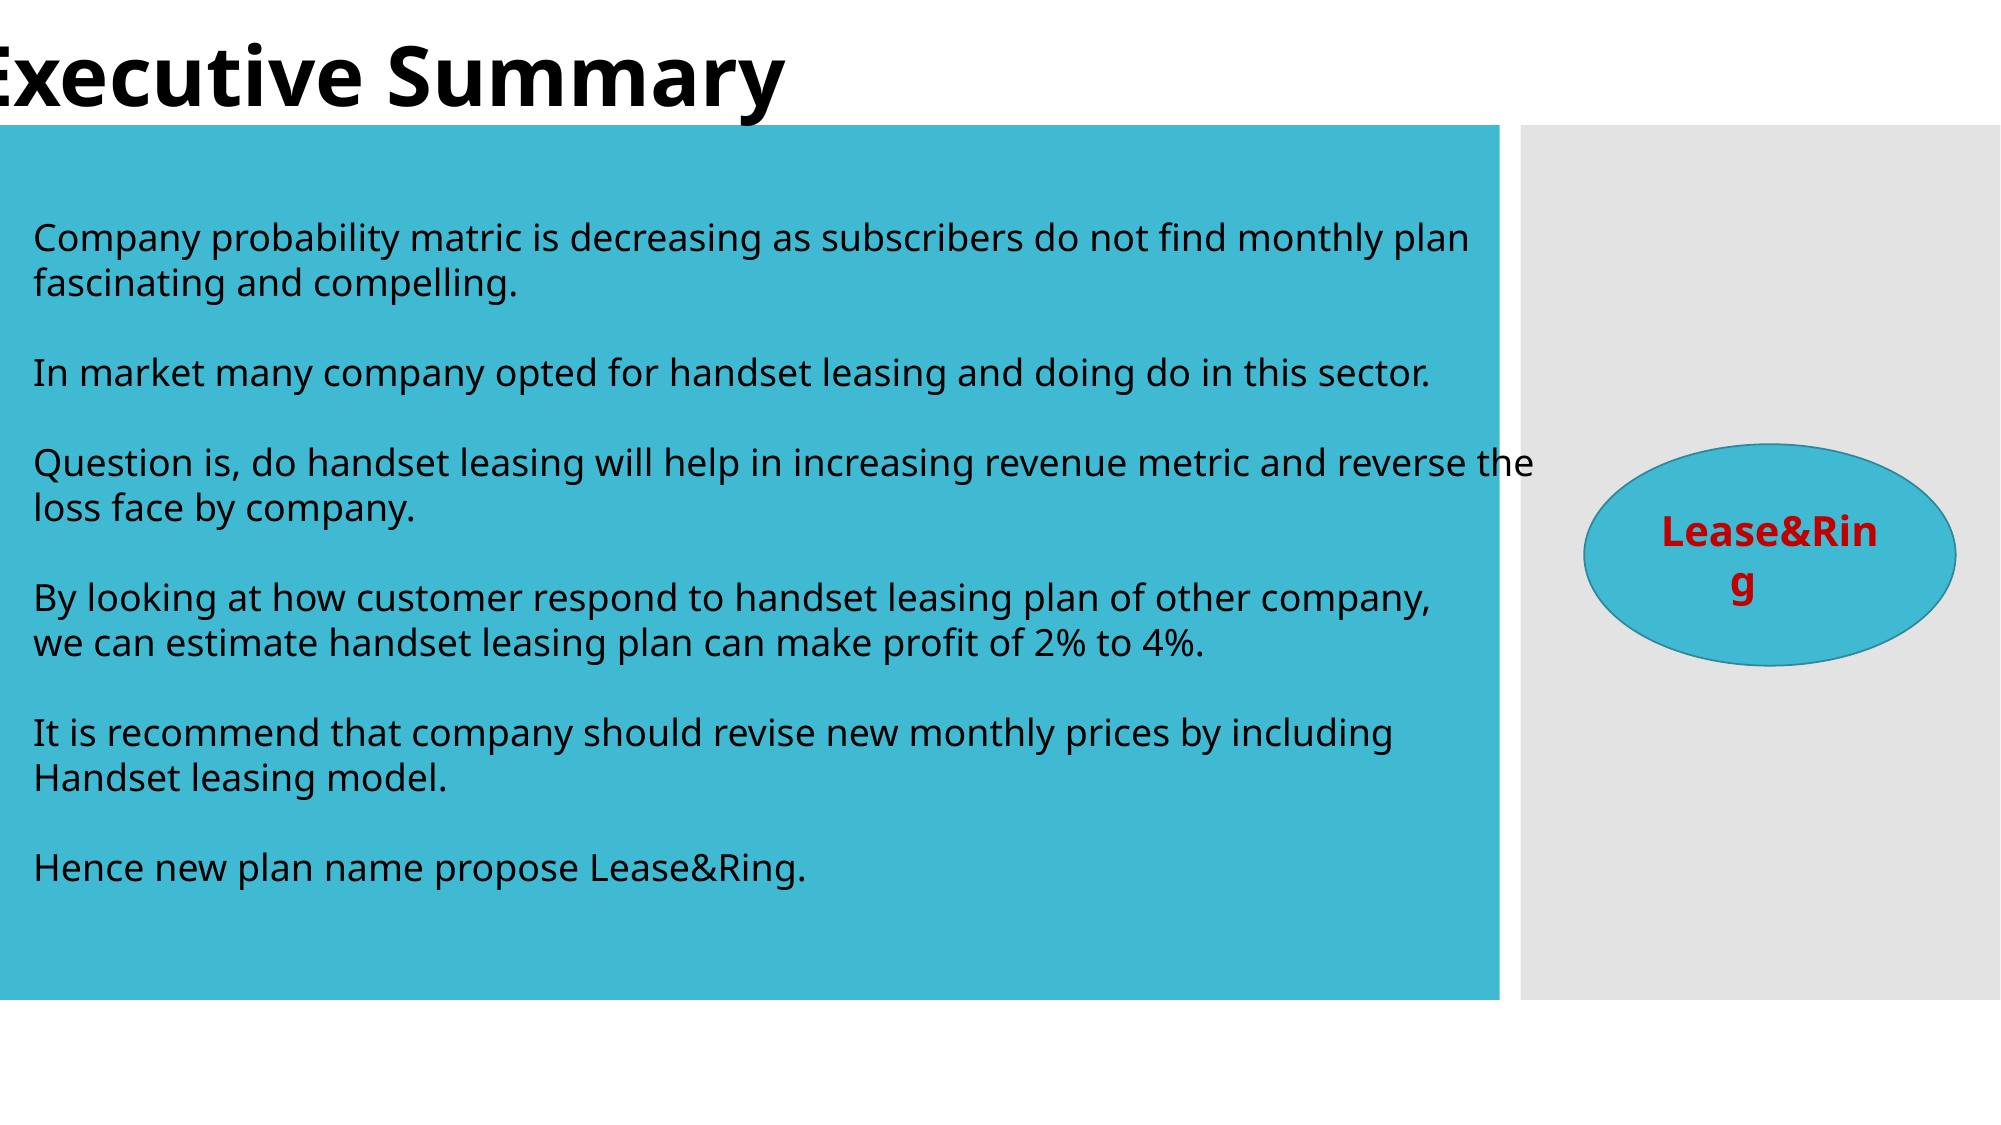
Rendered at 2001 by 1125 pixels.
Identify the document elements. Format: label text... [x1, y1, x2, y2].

text_box Executive Summary [0, 15, 801, 131]
text_box Lease&Ring [1583, 443, 1957, 667]
text_box Company probability matric is decreasing as subscribers do not find monthly plan fascinating and compelling. In market many company opted for handset leasing and doing do in this sector. Question is, do handset leasing will help in increasing revenue metric and reverse the loss face by company. By looking at how customer respond to handset leasing plan of other company, we can estimate handset leasing plan can make profit of 2% to 4%. It is recommend that company should revise new monthly prices by including Handset leasing model. Hence new plan name propose Lease&Ring. [18, 206, 1561, 897]
